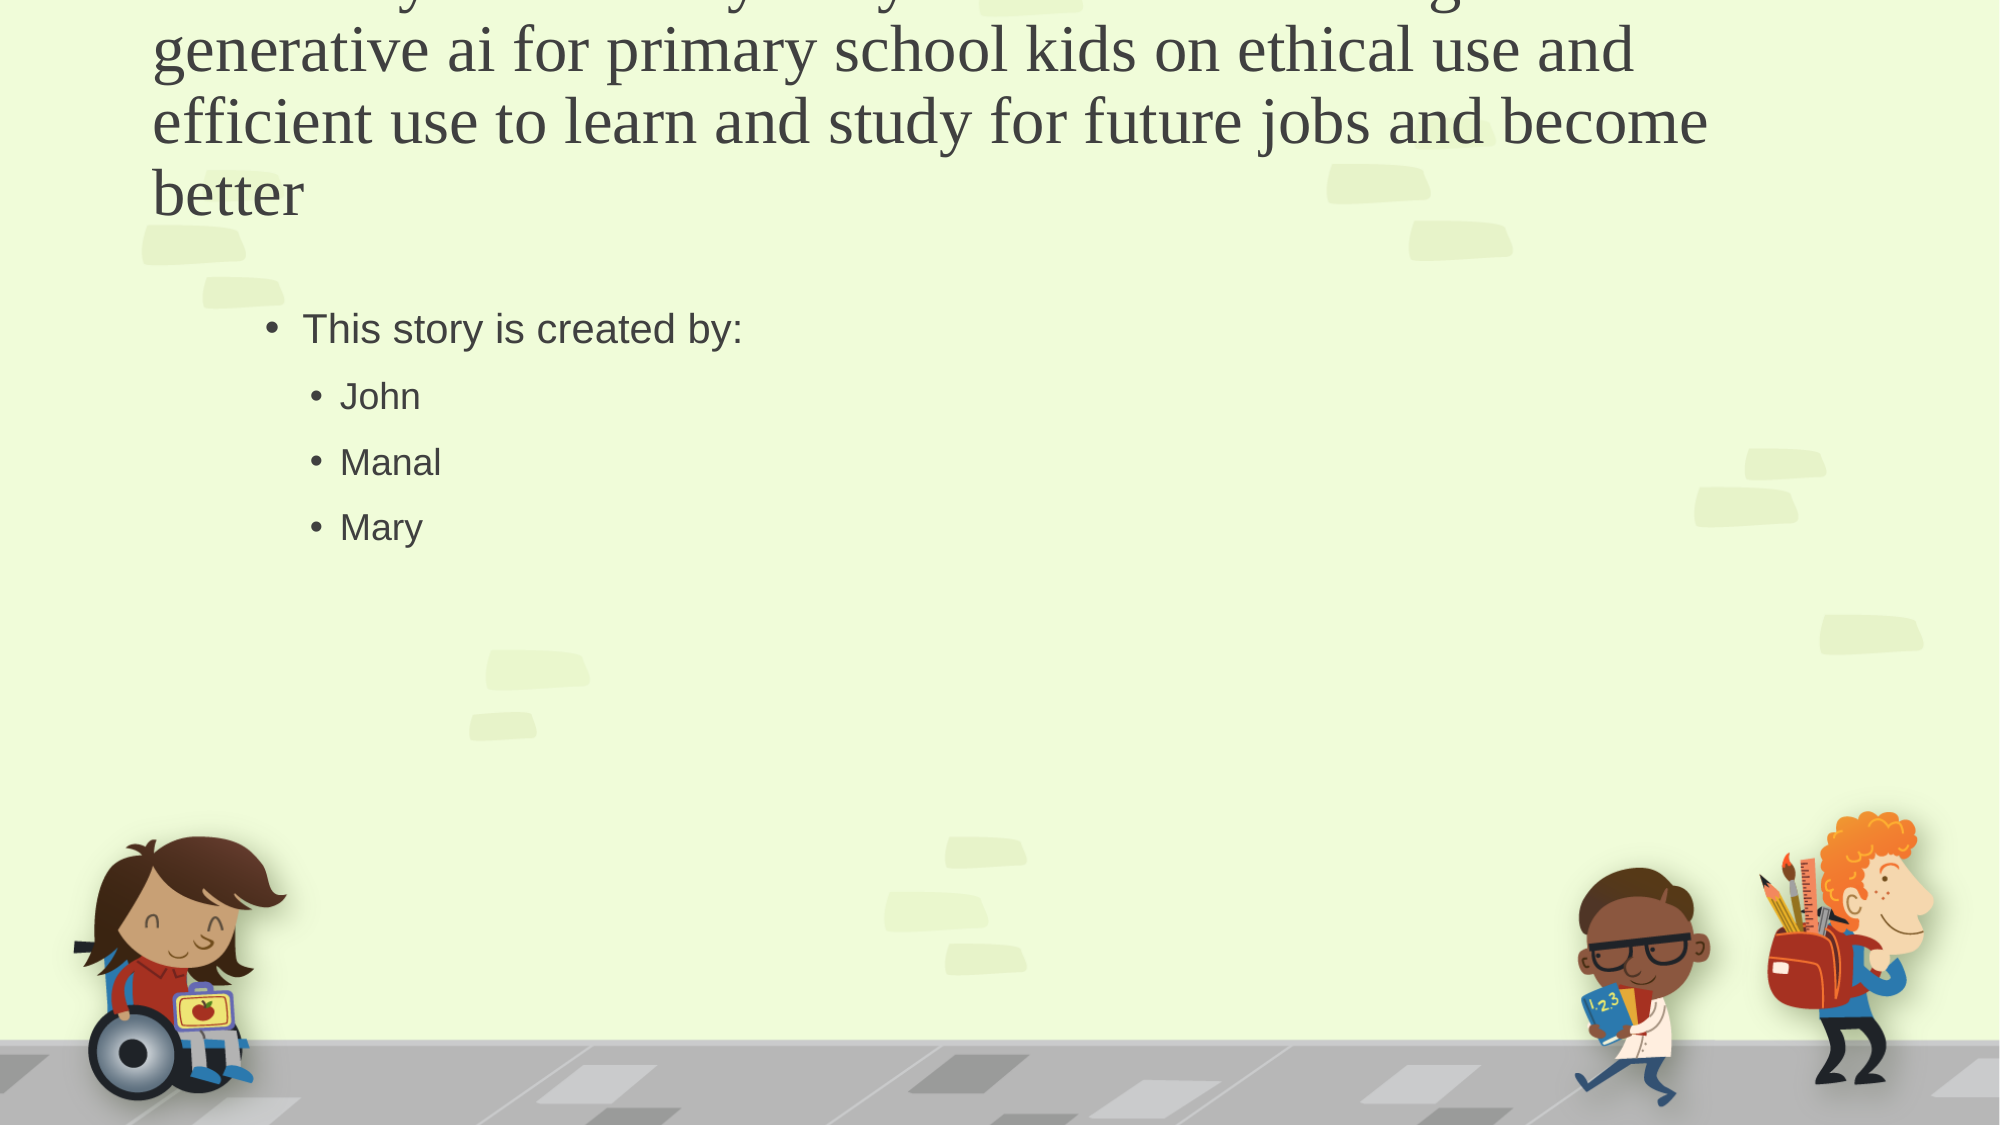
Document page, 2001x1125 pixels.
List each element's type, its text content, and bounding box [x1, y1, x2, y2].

picture [0, 0, 2000, 1125]
title This Story is about my story is about introducing ai generative ai for primary school kids on ethical use and efficient use to learn and study for future jobs and become better [137, 59, 1750, 238]
list This story is created by: John Manal Mary [249, 299, 1750, 870]
